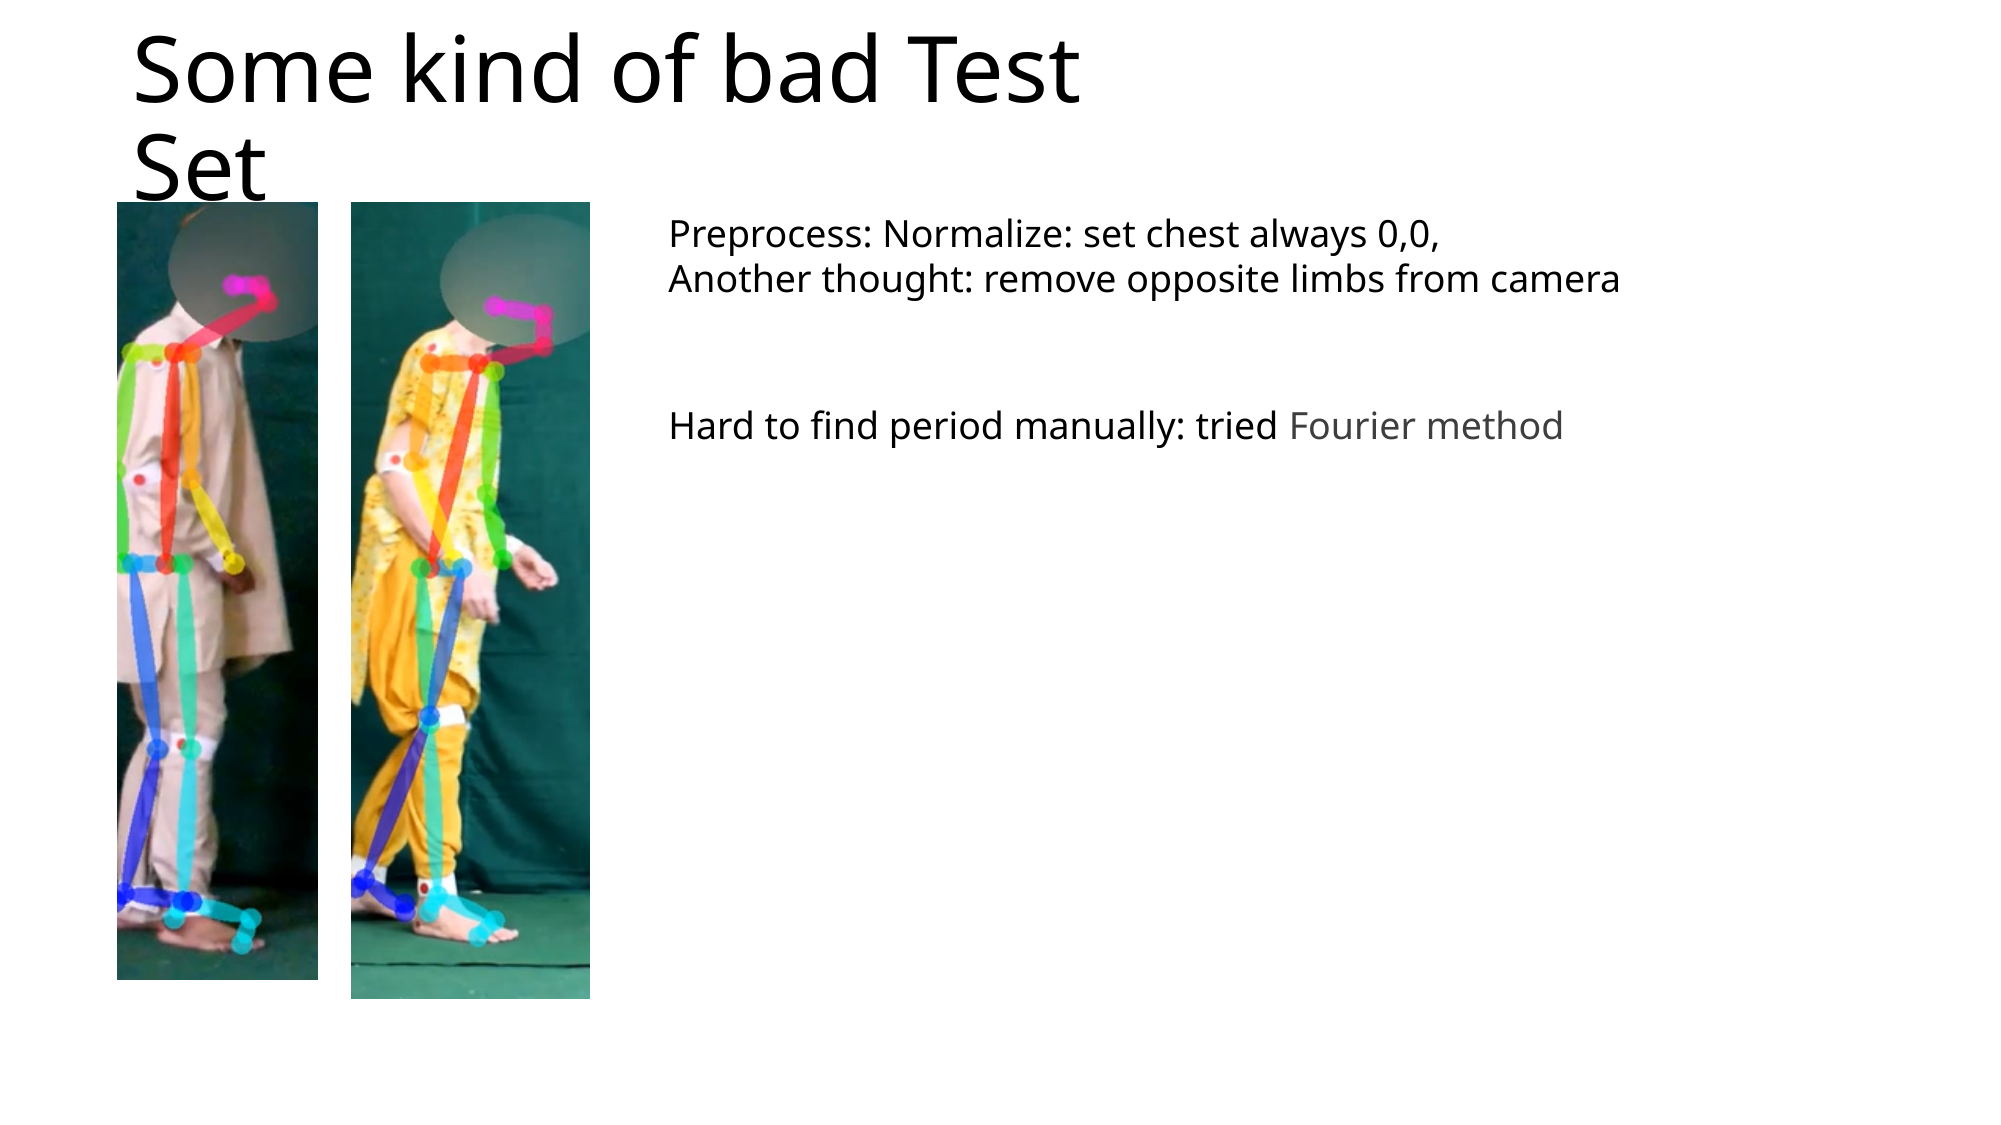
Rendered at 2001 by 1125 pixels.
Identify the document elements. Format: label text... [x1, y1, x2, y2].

text_box Preprocess: Normalize: set chest always 0,0, Another thought: remove opposite limbs from camera [653, 202, 1836, 308]
picture [351, 202, 590, 999]
picture [117, 202, 318, 980]
text_box Hard to find period manually: tried Fourier method [653, 394, 1900, 455]
title Some kind of bad Test Set [117, 41, 1238, 203]
